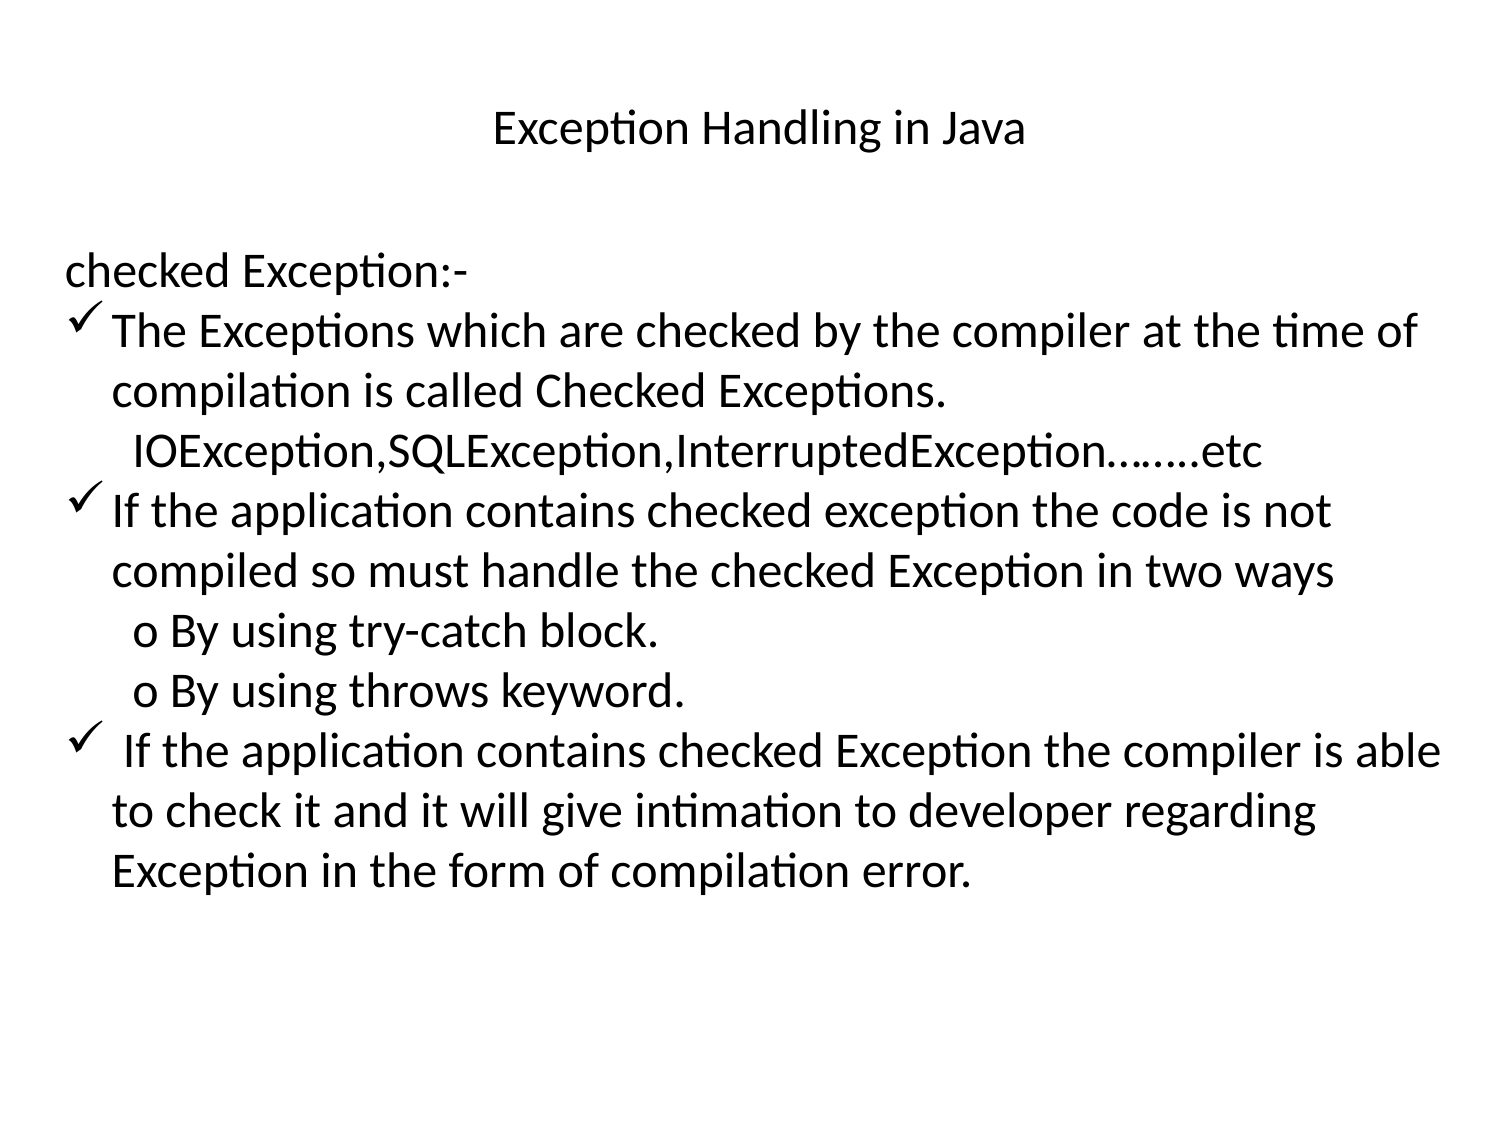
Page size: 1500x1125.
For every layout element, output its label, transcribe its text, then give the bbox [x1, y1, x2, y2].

text_box checked Exception:- The Exceptions which are checked by the compiler at the time of compilation is called Checked Exceptions. IOException,SQLException,InterruptedException……..etc If the application contains checked exception the code is not compiled so must handle the checked Exception in two ways o By using try-catch block. o By using throws keyword. If the application contains checked Exception the compiler is able to check it and it will give intimation to developer regarding Exception in the form of compilation error. [49, 230, 1463, 906]
text_box Exception Handling in Java [477, 87, 1042, 163]
